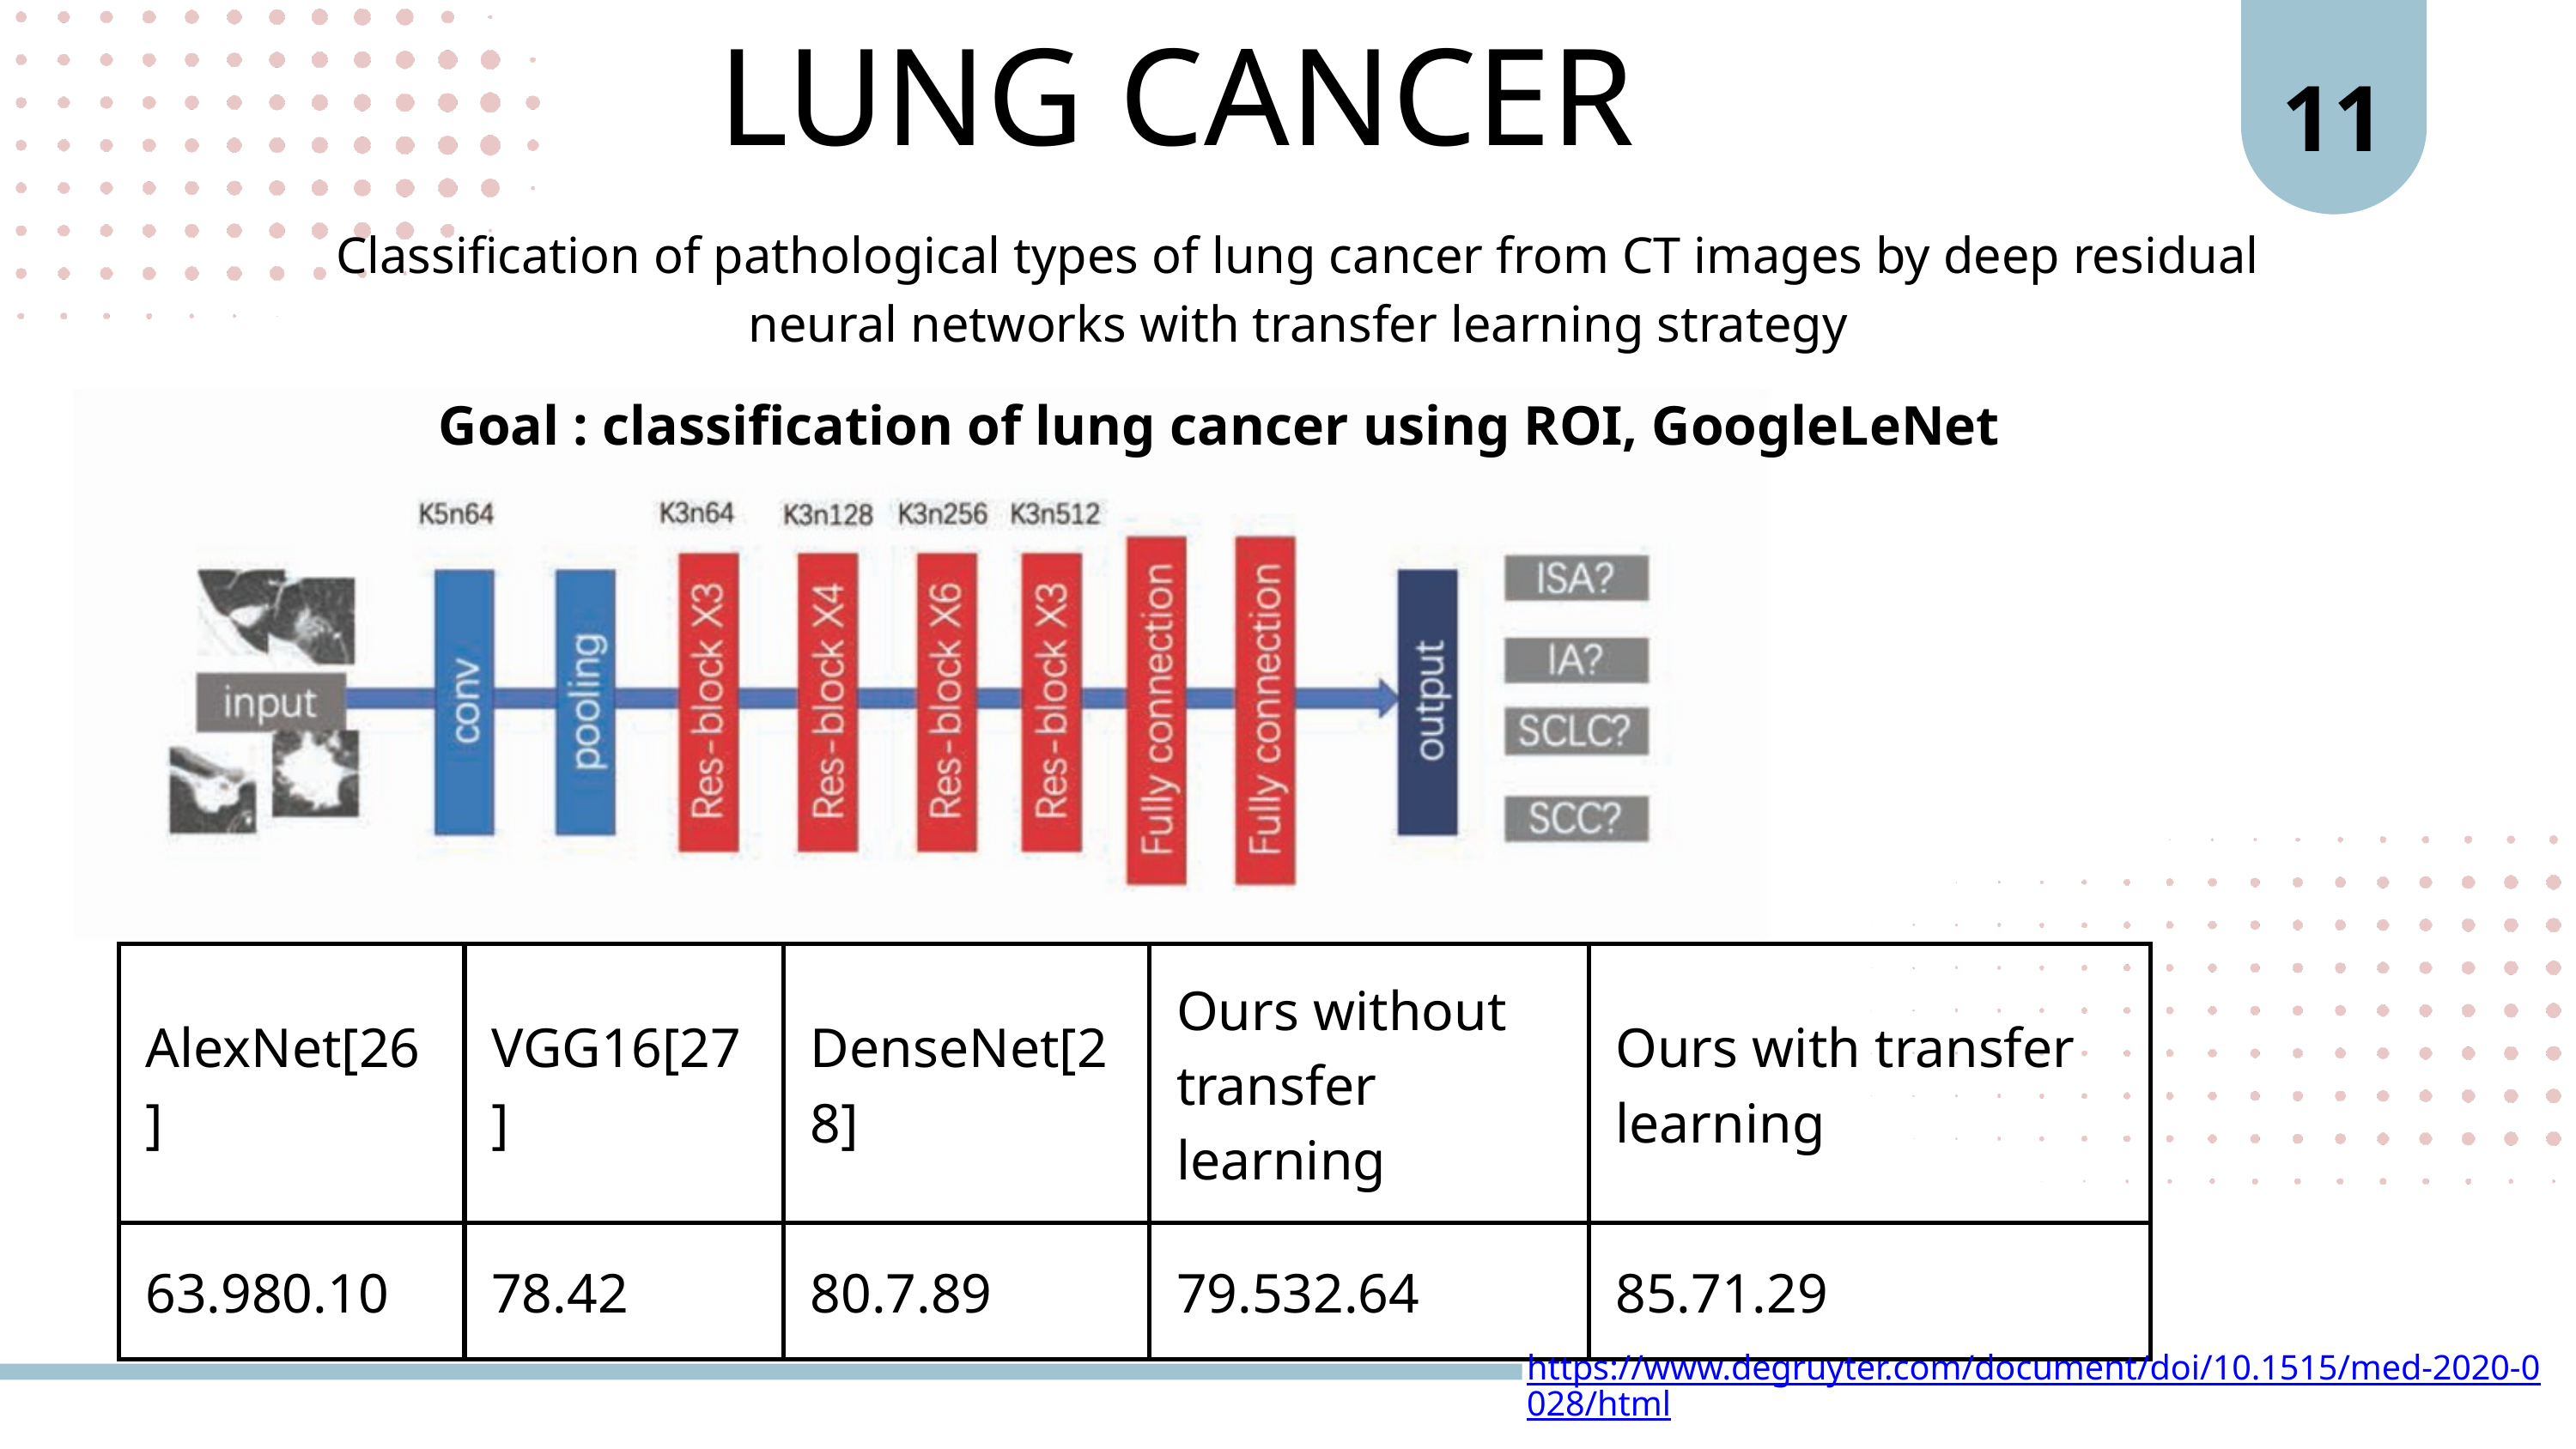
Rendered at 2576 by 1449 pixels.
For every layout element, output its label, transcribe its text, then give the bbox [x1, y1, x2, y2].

table_header Ours with transfer learning [1591, 946, 2148, 1221]
text_box [0, 0, 540, 319]
text_box Classification of pathological types of lung cancer from CT images by deep residual neural networks with transfer learning strategy [301, 213, 2295, 380]
table_header DenseNet[28] [786, 946, 1147, 1221]
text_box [2233, 0, 2434, 215]
text_box Goal : classification of lung cancer using ROI, GoogleLeNet [144, 380, 2295, 456]
table_cell 78.42 [467, 1225, 781, 1357]
table_header VGG16[27] [467, 946, 781, 1221]
table_cell 79.532.64 [1151, 1225, 1587, 1357]
text_box [1828, 835, 2576, 1185]
text_box LUNG CANCER [540, 0, 2087, 173]
text_box [71, 388, 1774, 944]
table_cell 85.71.29 [1591, 1225, 2148, 1344]
table_header Ours without transfer learning [1151, 946, 1587, 1221]
table_cell 63.980.10 [121, 1225, 462, 1357]
text_box https://www.degruyter.com/document/doi/10.1515/med-2020-0028/html [1527, 1344, 2545, 1393]
table_cell 80.7.89 [786, 1225, 1147, 1357]
table_header AlexNet[26] [121, 946, 462, 1221]
